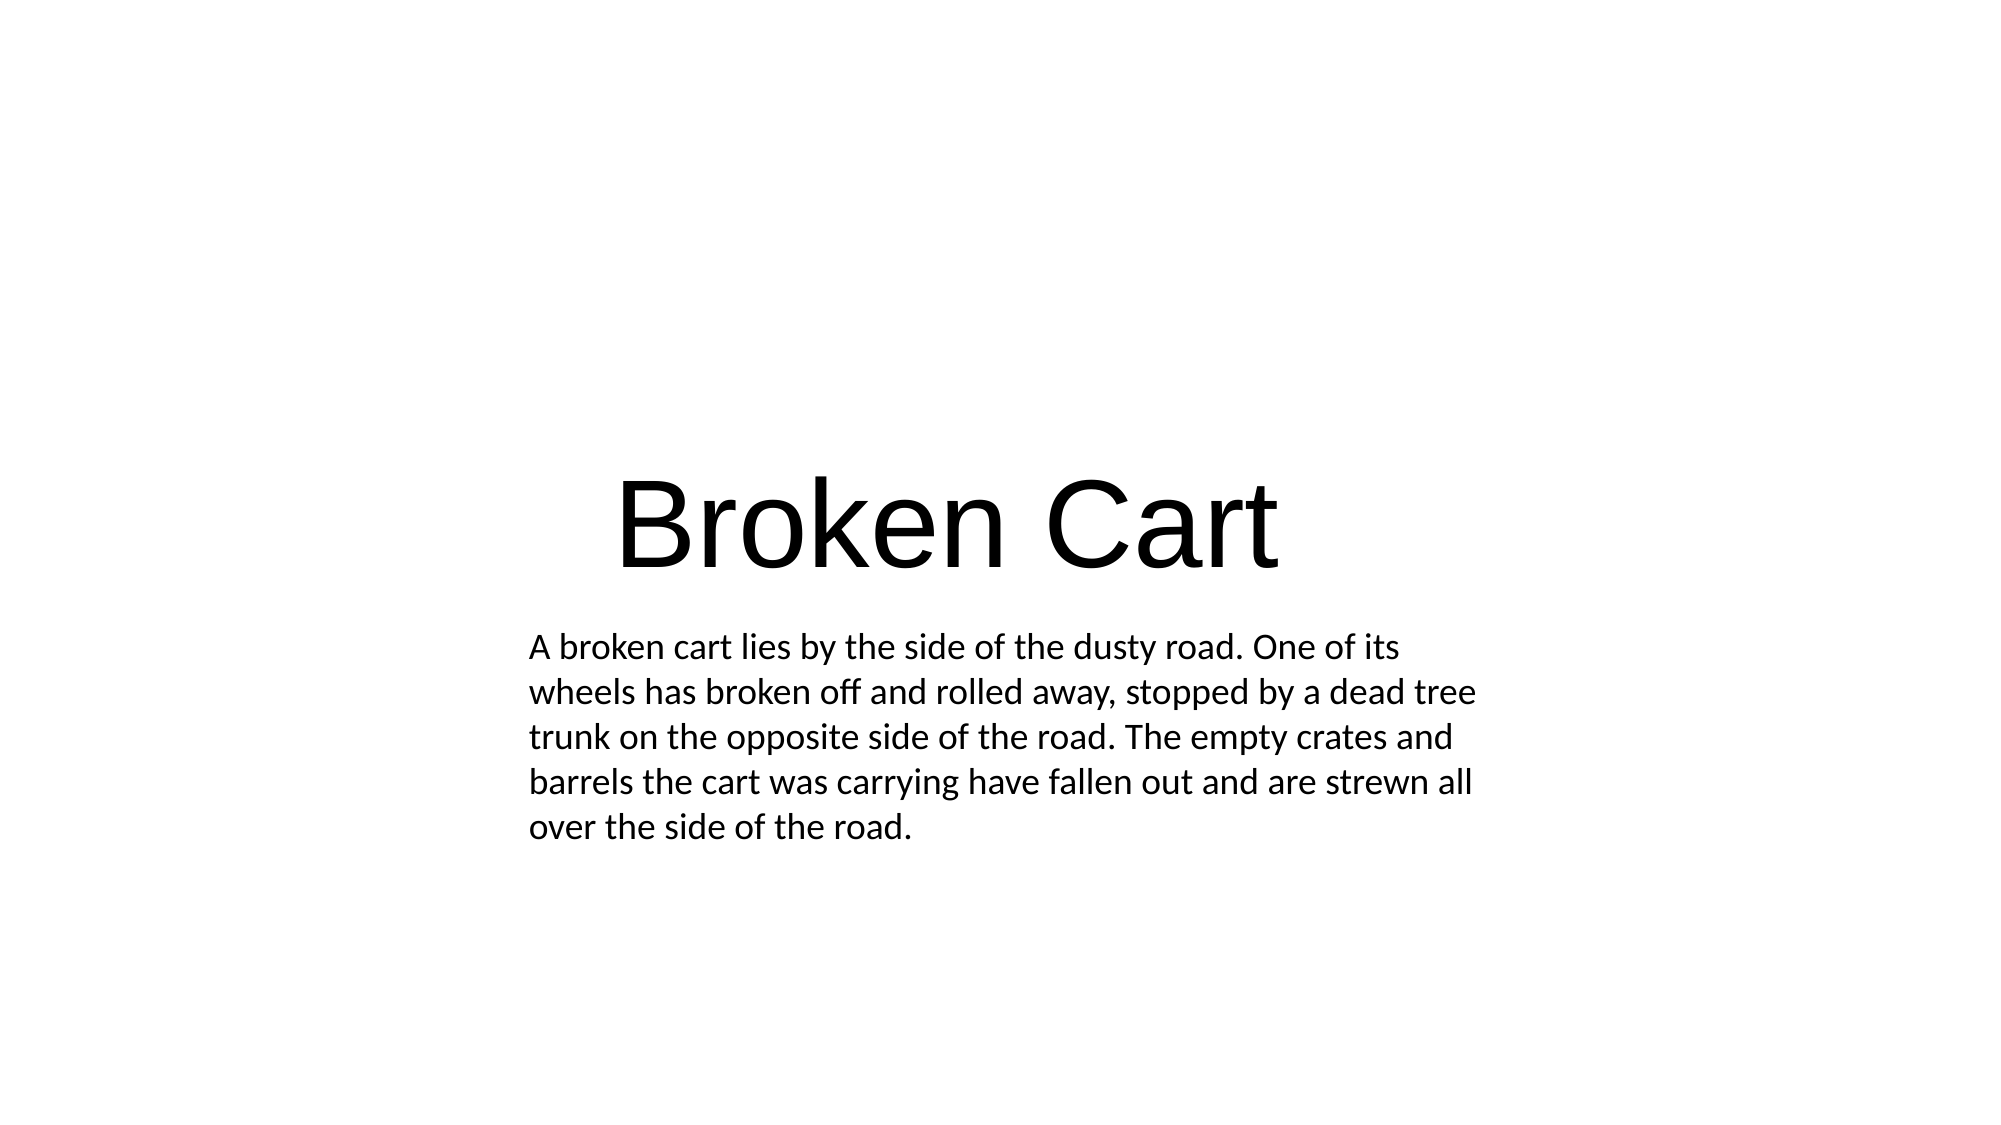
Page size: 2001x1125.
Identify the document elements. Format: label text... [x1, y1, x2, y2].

text_box A broken cart lies by the side of the dusty road. One of its wheels has broken off and rolled away, stopped by a dead tree trunk on the opposite side of the road. The empty crates and barrels the cart was carrying have fallen out and are strewn all over the side of the road. [514, 614, 1514, 854]
text_box Broken Cart [598, 452, 1377, 538]
